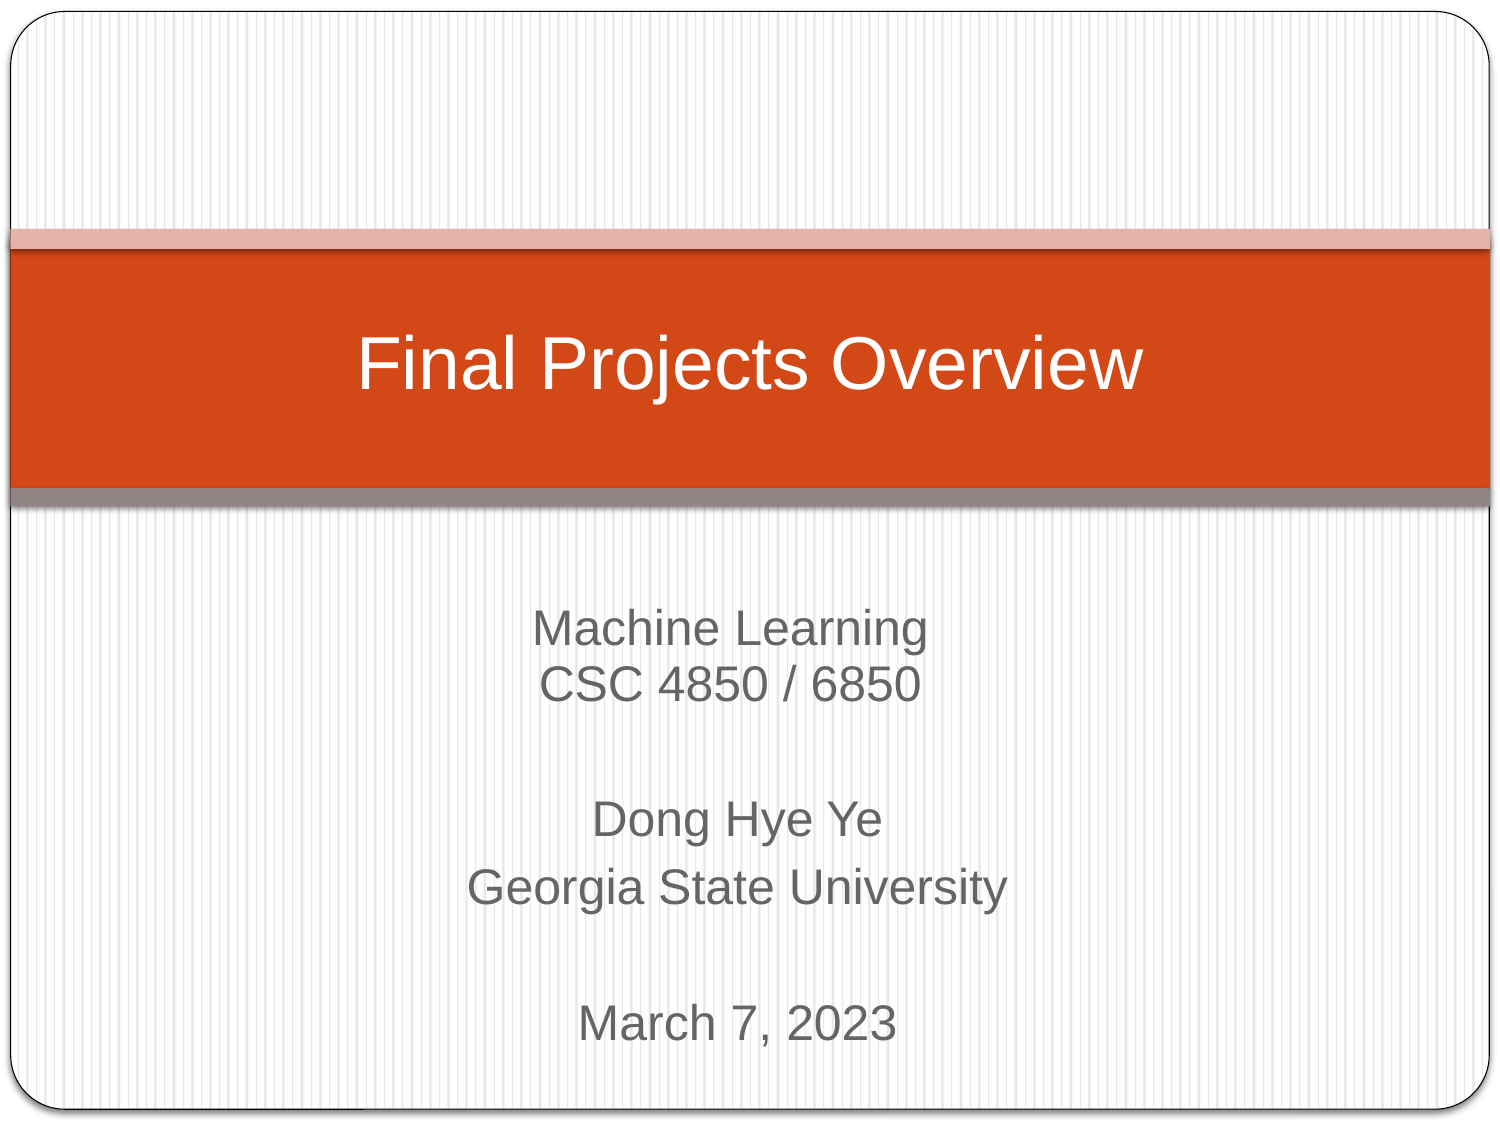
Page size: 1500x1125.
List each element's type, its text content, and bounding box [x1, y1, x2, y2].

subtitle Machine Learning CSC 4850 / 6850 Dong Hye Ye Georgia State University March 7, 2023 [212, 525, 1263, 1075]
title Final Projects Overview [75, 247, 1425, 489]
